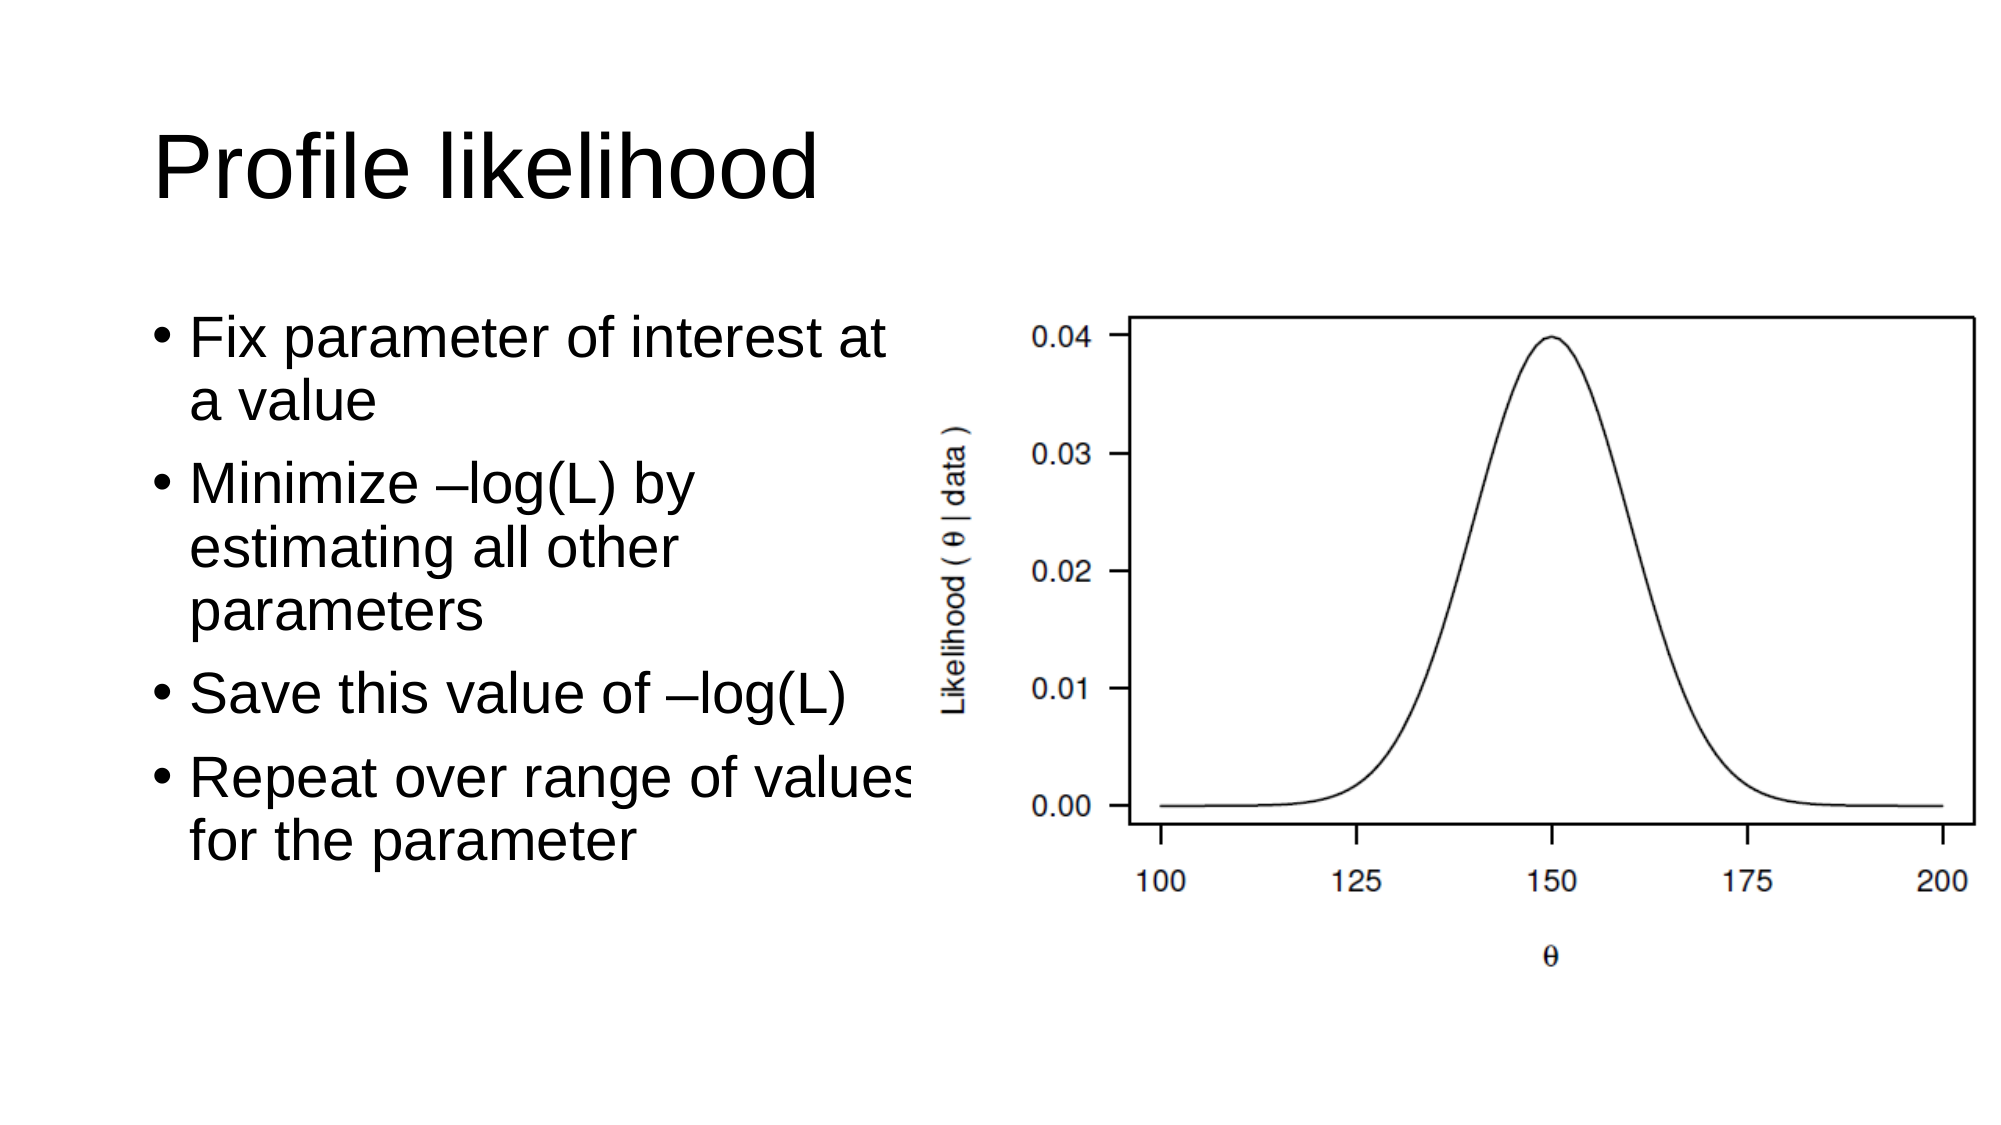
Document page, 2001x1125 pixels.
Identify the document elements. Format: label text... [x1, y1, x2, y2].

list Fix parameter of interest at a value Minimize –log(L) by estimating all other parameters Save this value of –log(L) Repeat over range of values for the parameter [137, 299, 945, 1014]
title Profile likelihood [137, 59, 1863, 278]
picture [911, 277, 2000, 984]
